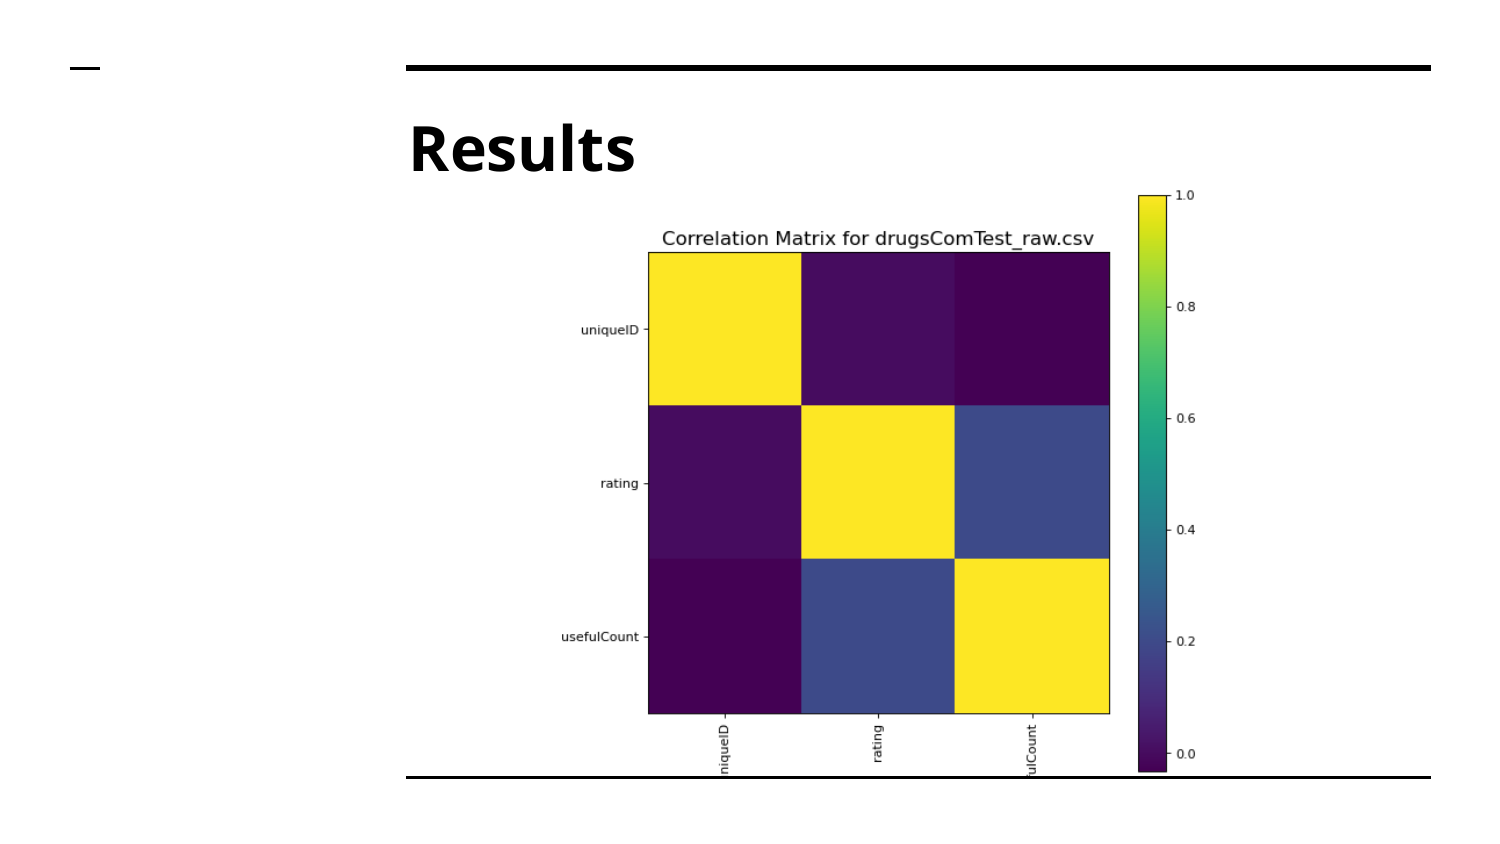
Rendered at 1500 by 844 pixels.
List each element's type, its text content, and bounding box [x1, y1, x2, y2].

title Results [393, 94, 1431, 199]
picture [496, 180, 1447, 777]
